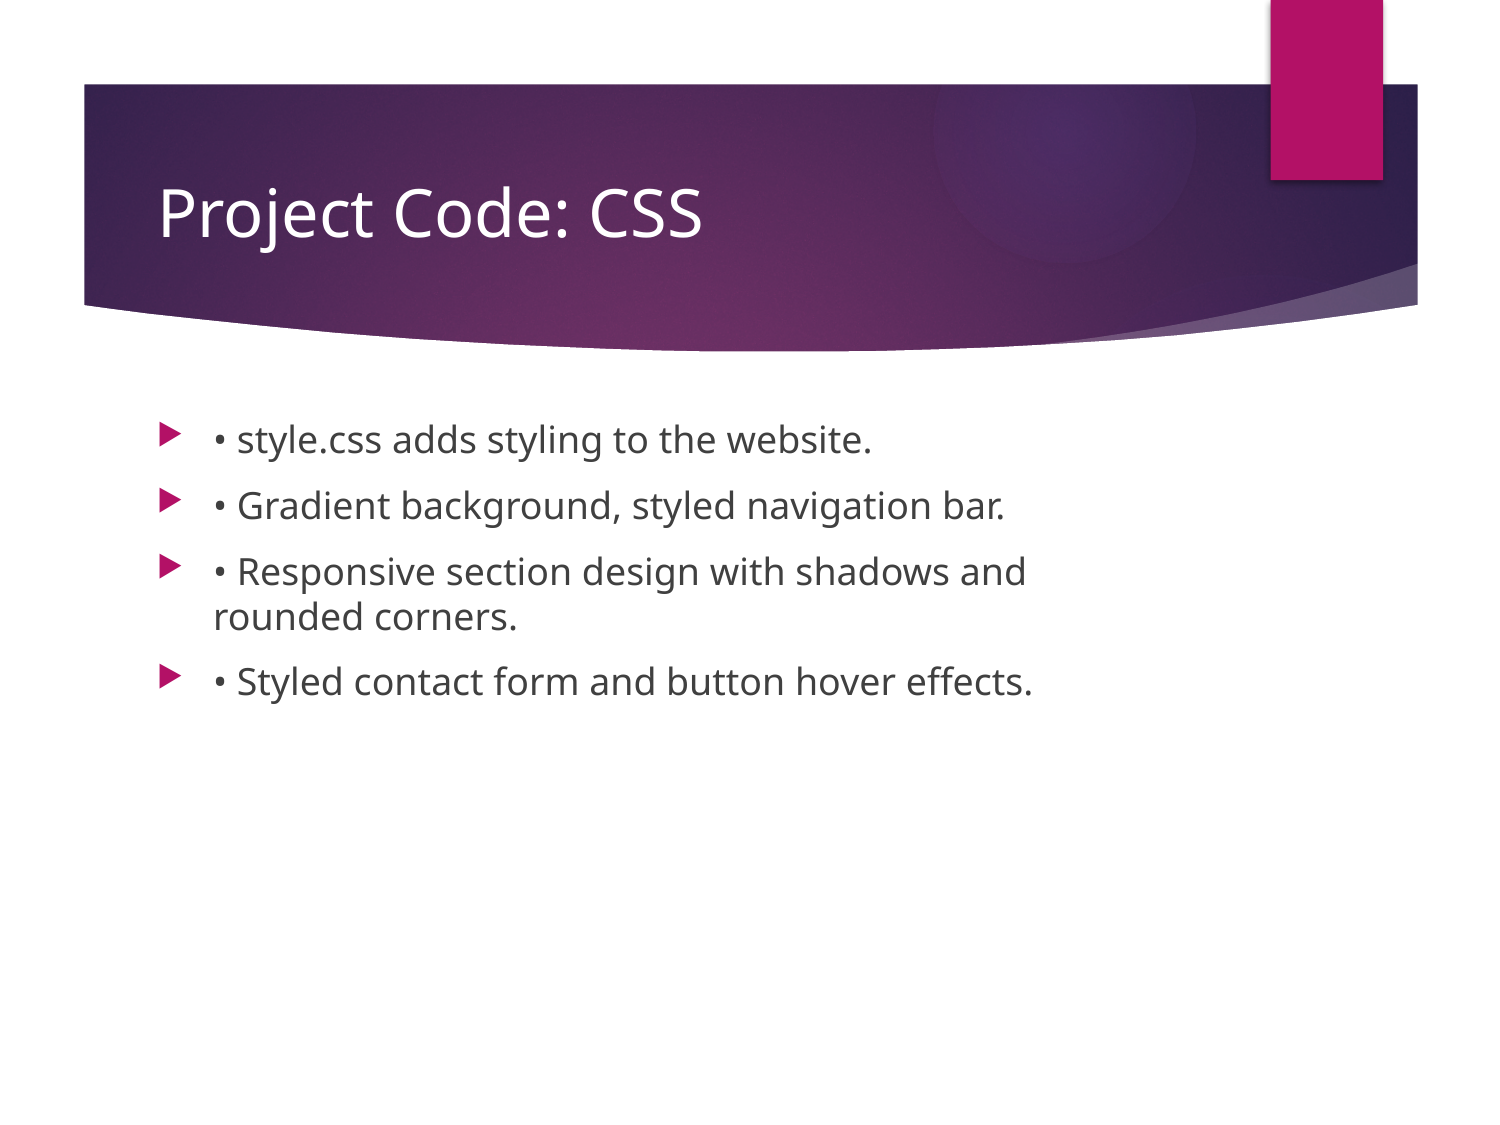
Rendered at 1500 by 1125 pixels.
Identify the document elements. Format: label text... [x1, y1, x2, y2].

title Project Code: CSS [142, 152, 1183, 269]
list • style.css adds styling to the website. • Gradient background, styled navigation bar. • Responsive section design with shadows and rounded corners. • Styled contact form and button hover effects. [141, 408, 1183, 988]
